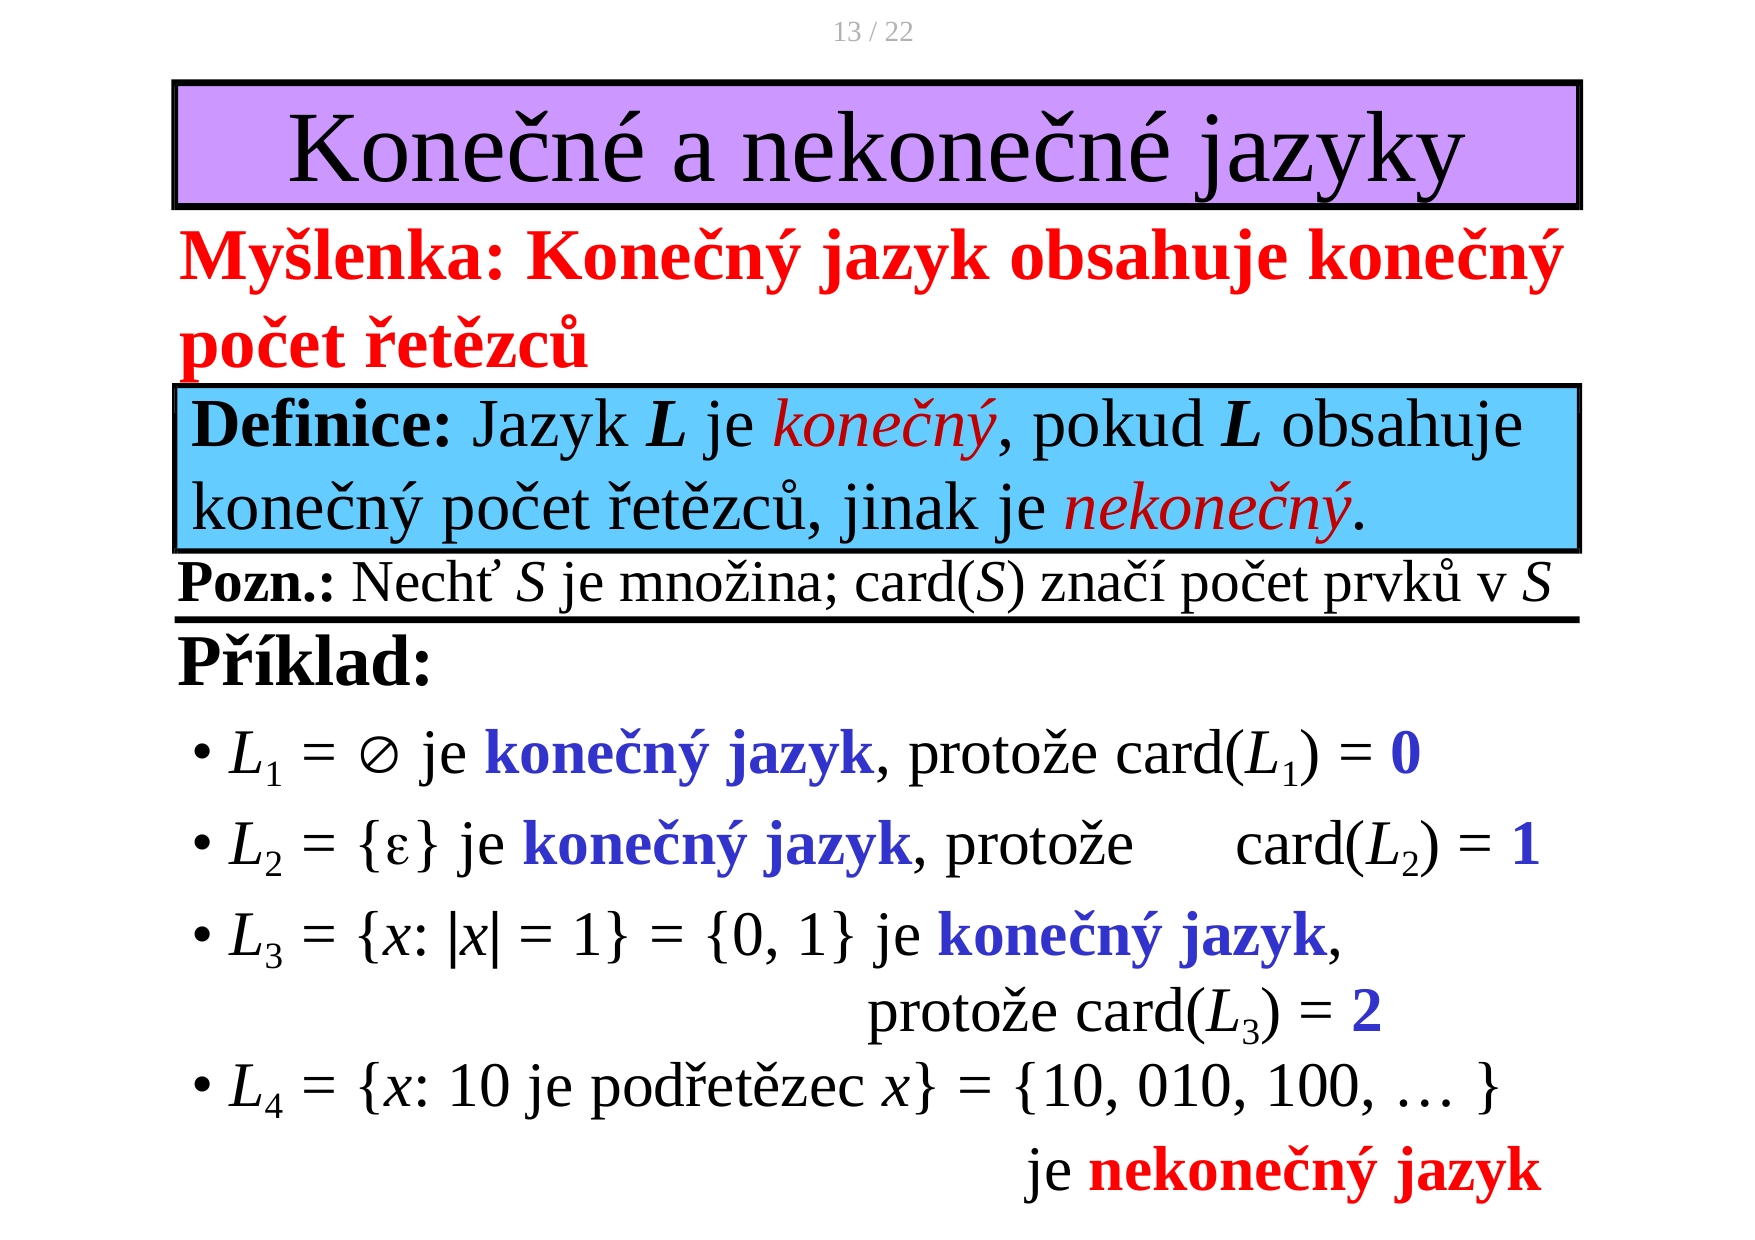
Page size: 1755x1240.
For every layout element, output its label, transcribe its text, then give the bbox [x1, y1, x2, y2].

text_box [171, 412, 1583, 555]
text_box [171, 78, 1584, 211]
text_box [171, 382, 1583, 412]
text_box [1563, 616, 1580, 624]
text_box Pozn.: Nechť S je množina; card(S) značí počet prvků v S Příklad: L1 =  je konečný jazyk, protože card(L1) = 0 L2 = {} je konečný jazyk, protože card(L2) = 1 L3 = {x: |x| = 1} = {0, 1} je konečný jazyk, protože card(L3) = 2 L4 = {x: 10 je podřetězec x} = {10, 010, 100, … } je nekonečný jazyk [169, 559, 1563, 1204]
slide_number 13 / 22 [0, 11, 1755, 58]
text_box Myšlenka: Konečný jazyk obsahuje konečný počet řetězců [177, 218, 1577, 381]
